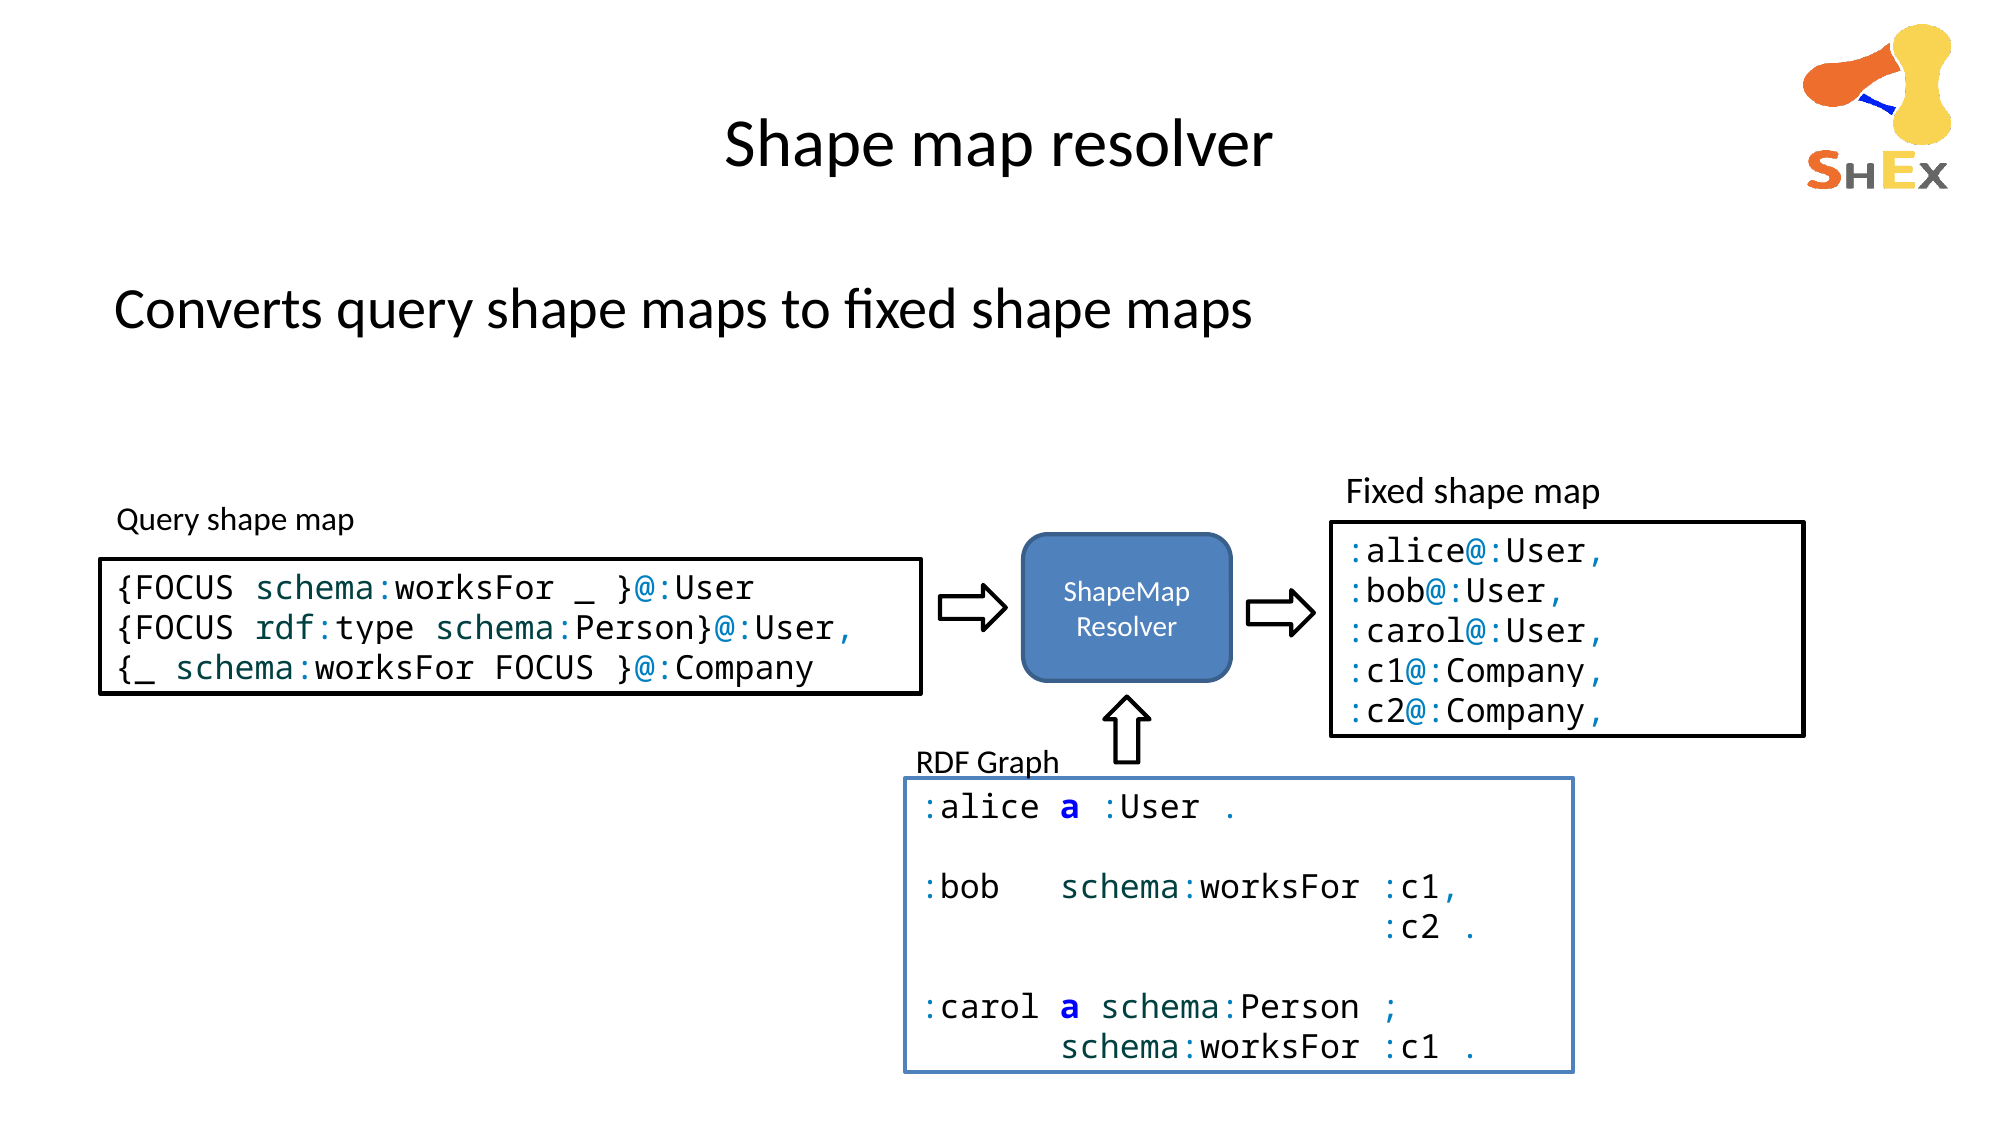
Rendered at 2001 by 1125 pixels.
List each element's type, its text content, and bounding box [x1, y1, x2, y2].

text_box [1245, 588, 1317, 638]
text_box Query shape map [101, 489, 370, 544]
text_box [937, 582, 1008, 633]
title Shape map resolver [99, 45, 1900, 233]
list Converts query shape maps to fixed shape maps [99, 262, 1675, 380]
text_box ShapeMap Resolver [1020, 532, 1233, 683]
text_box {FOCUS schema:worksFor _ }@:User {FOCUS rdf:type schema:Person}@:User, {_ schema:worksFor FOCUS }@:Company [98, 557, 923, 696]
text_box :alice@:User, :bob@:User, :carol@:User, :c1@:Company, :c2@:Company, [1329, 520, 1806, 738]
text_box :alice a :User . :bob schema:worksFor :c1, :c2 . :carol a schema:Person ; schema:worksFor :c1 . [903, 776, 1575, 1074]
text_box Fixed shape map [1331, 459, 1664, 519]
picture [1803, 24, 1951, 189]
text_box RDF Graph [901, 732, 1076, 788]
text_box [1102, 694, 1152, 765]
